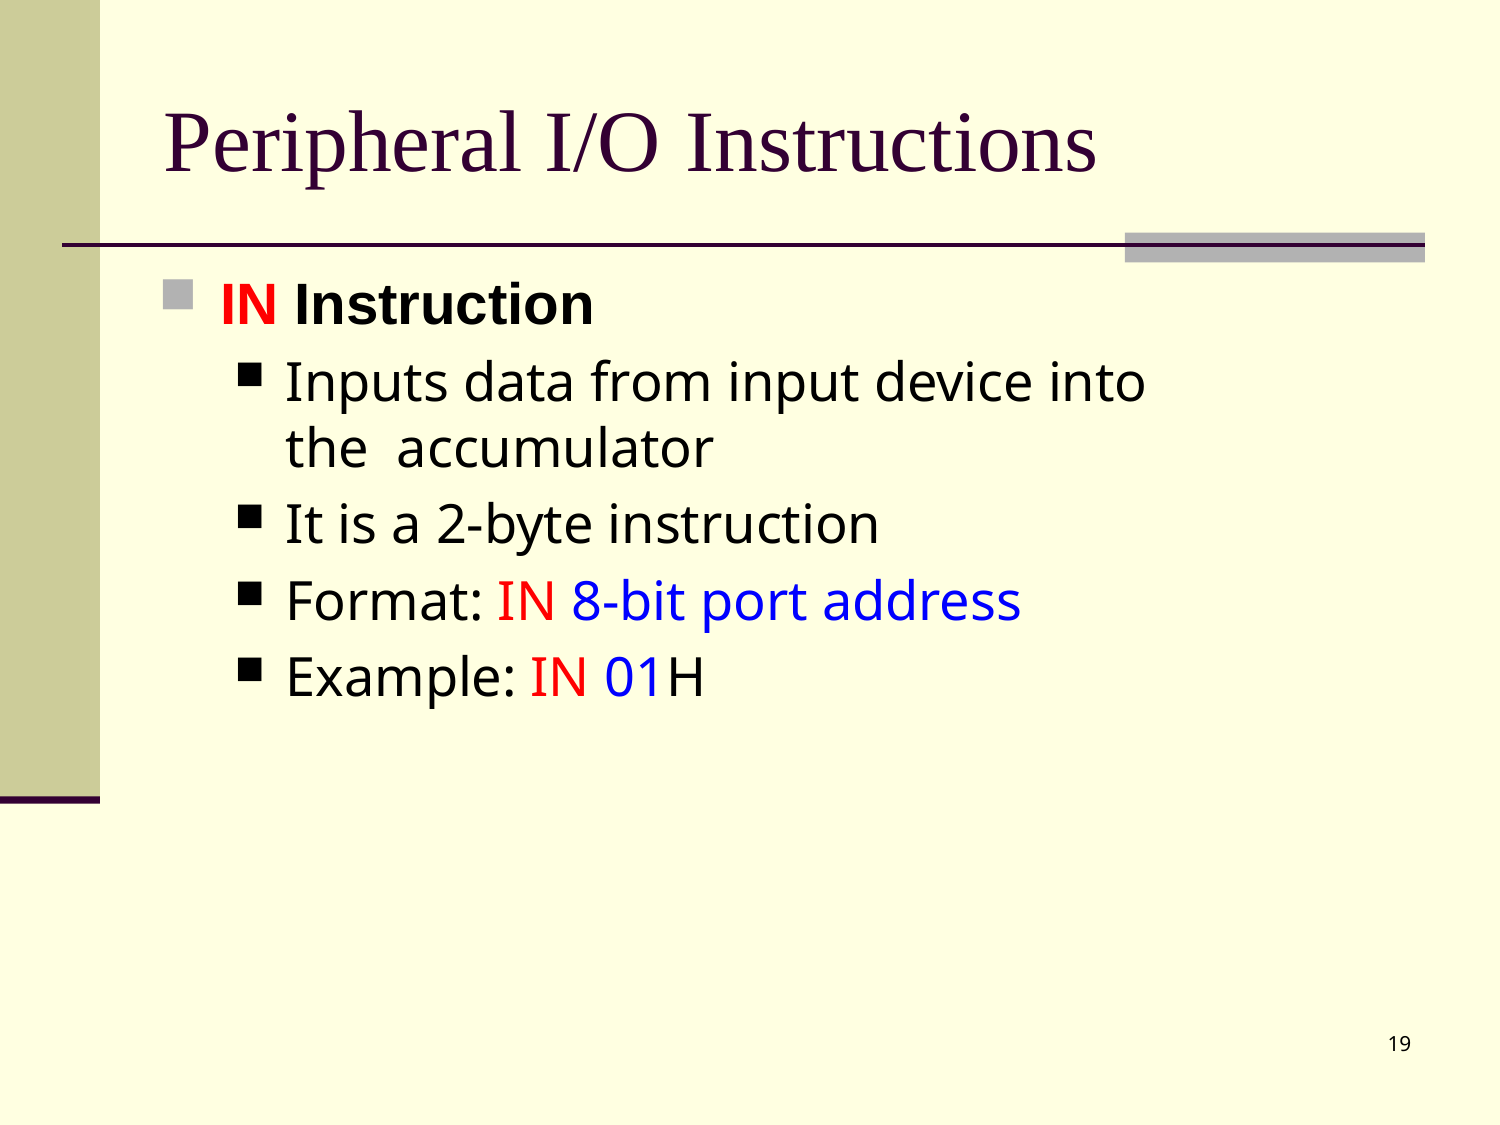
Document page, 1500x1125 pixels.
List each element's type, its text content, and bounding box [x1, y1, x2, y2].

title Peripheral I/O Instructions [161, 81, 1100, 252]
slide_number 19 [1381, 1030, 1418, 1125]
text_box IN Instruction Inputs data from input device into the accumulator It is a 2-byte instruction Format: IN 8-bit port address Example: IN 01H [156, 252, 1175, 708]
